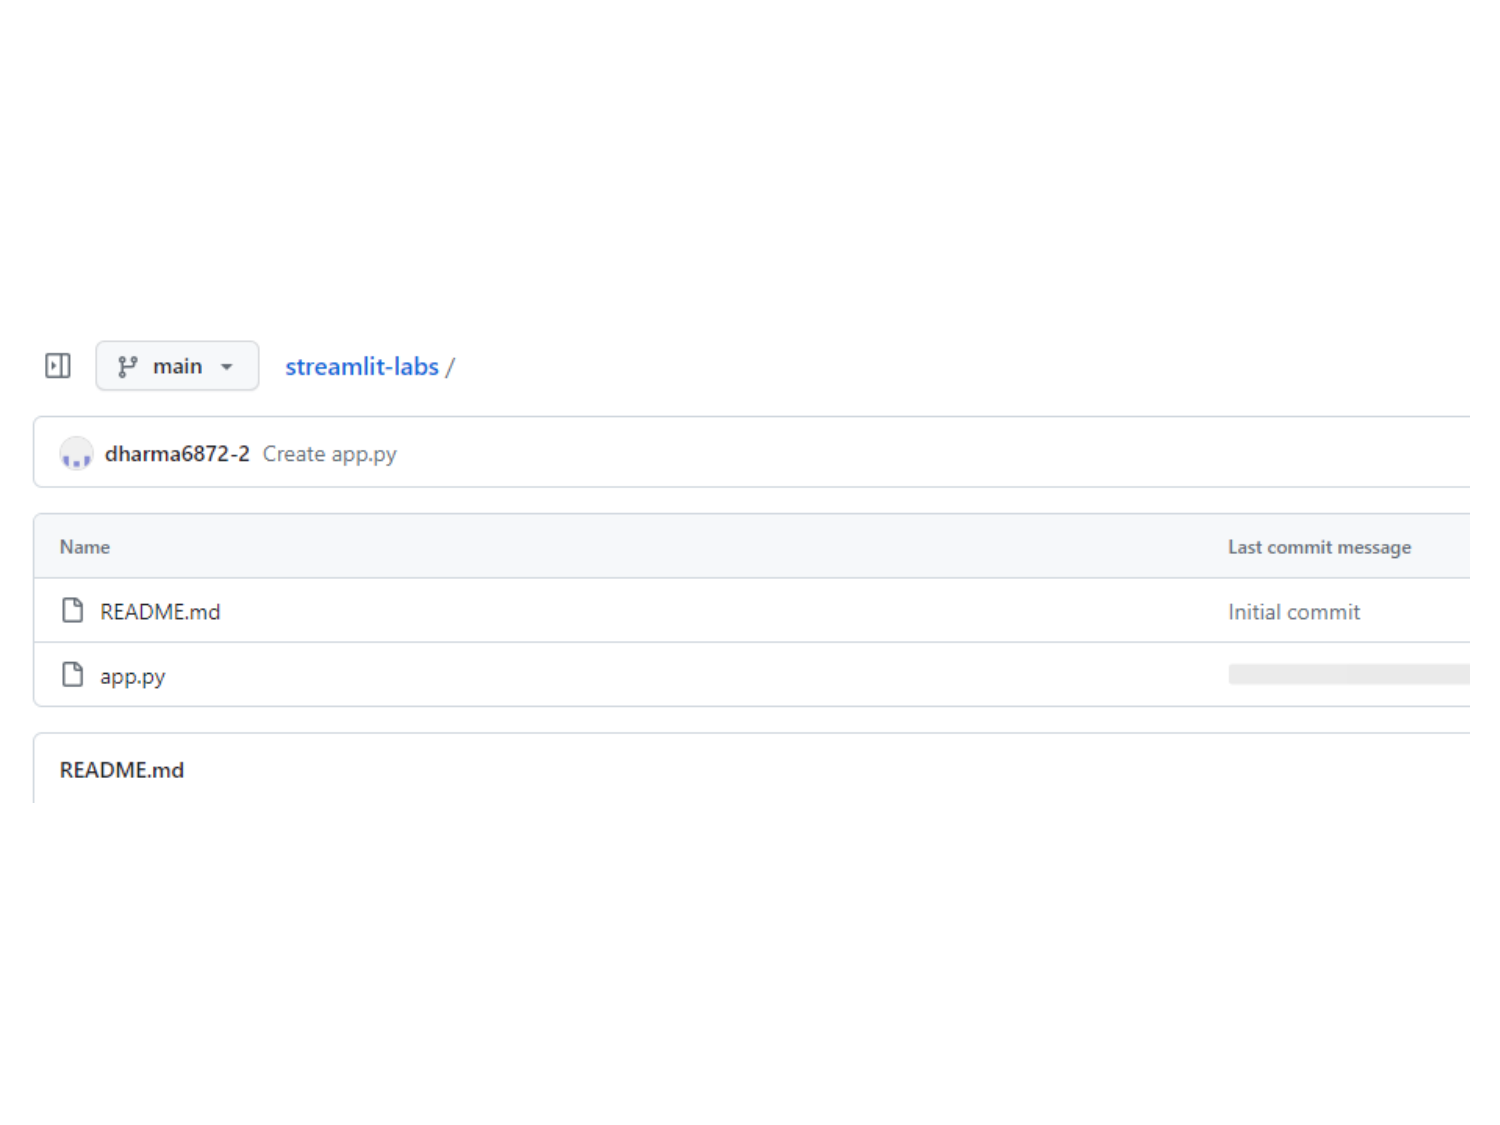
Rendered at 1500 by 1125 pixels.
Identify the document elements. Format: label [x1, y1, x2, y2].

picture [29, 322, 1470, 803]
